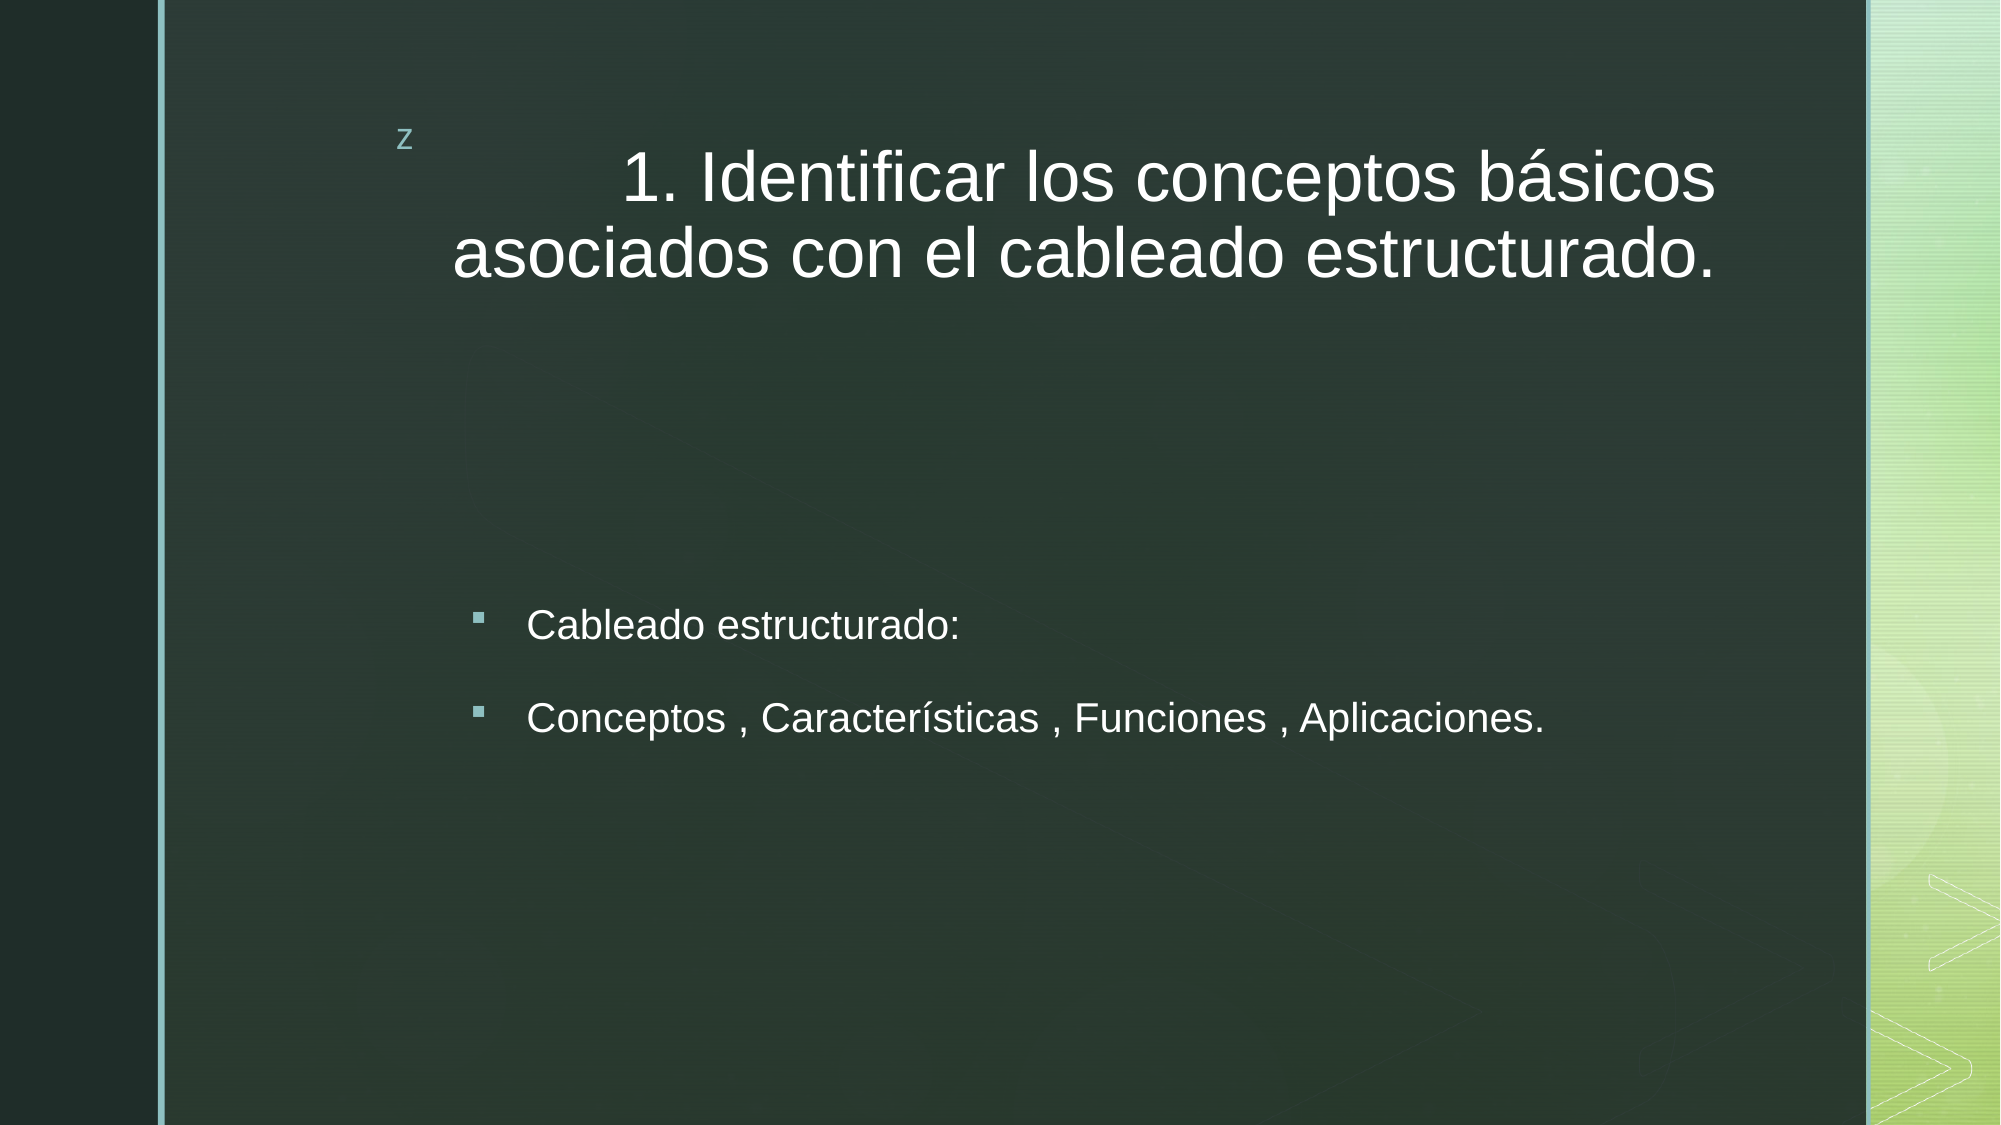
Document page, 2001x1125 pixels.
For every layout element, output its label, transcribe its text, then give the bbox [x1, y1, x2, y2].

list Cableado estructurado: Conceptos , Características , Funciones , Aplicaciones. [454, 336, 1734, 993]
title 1. Identificar los conceptos básicos asociados con el cableado estructurado. [428, 132, 1734, 310]
picture [1871, 0, 2001, 1125]
